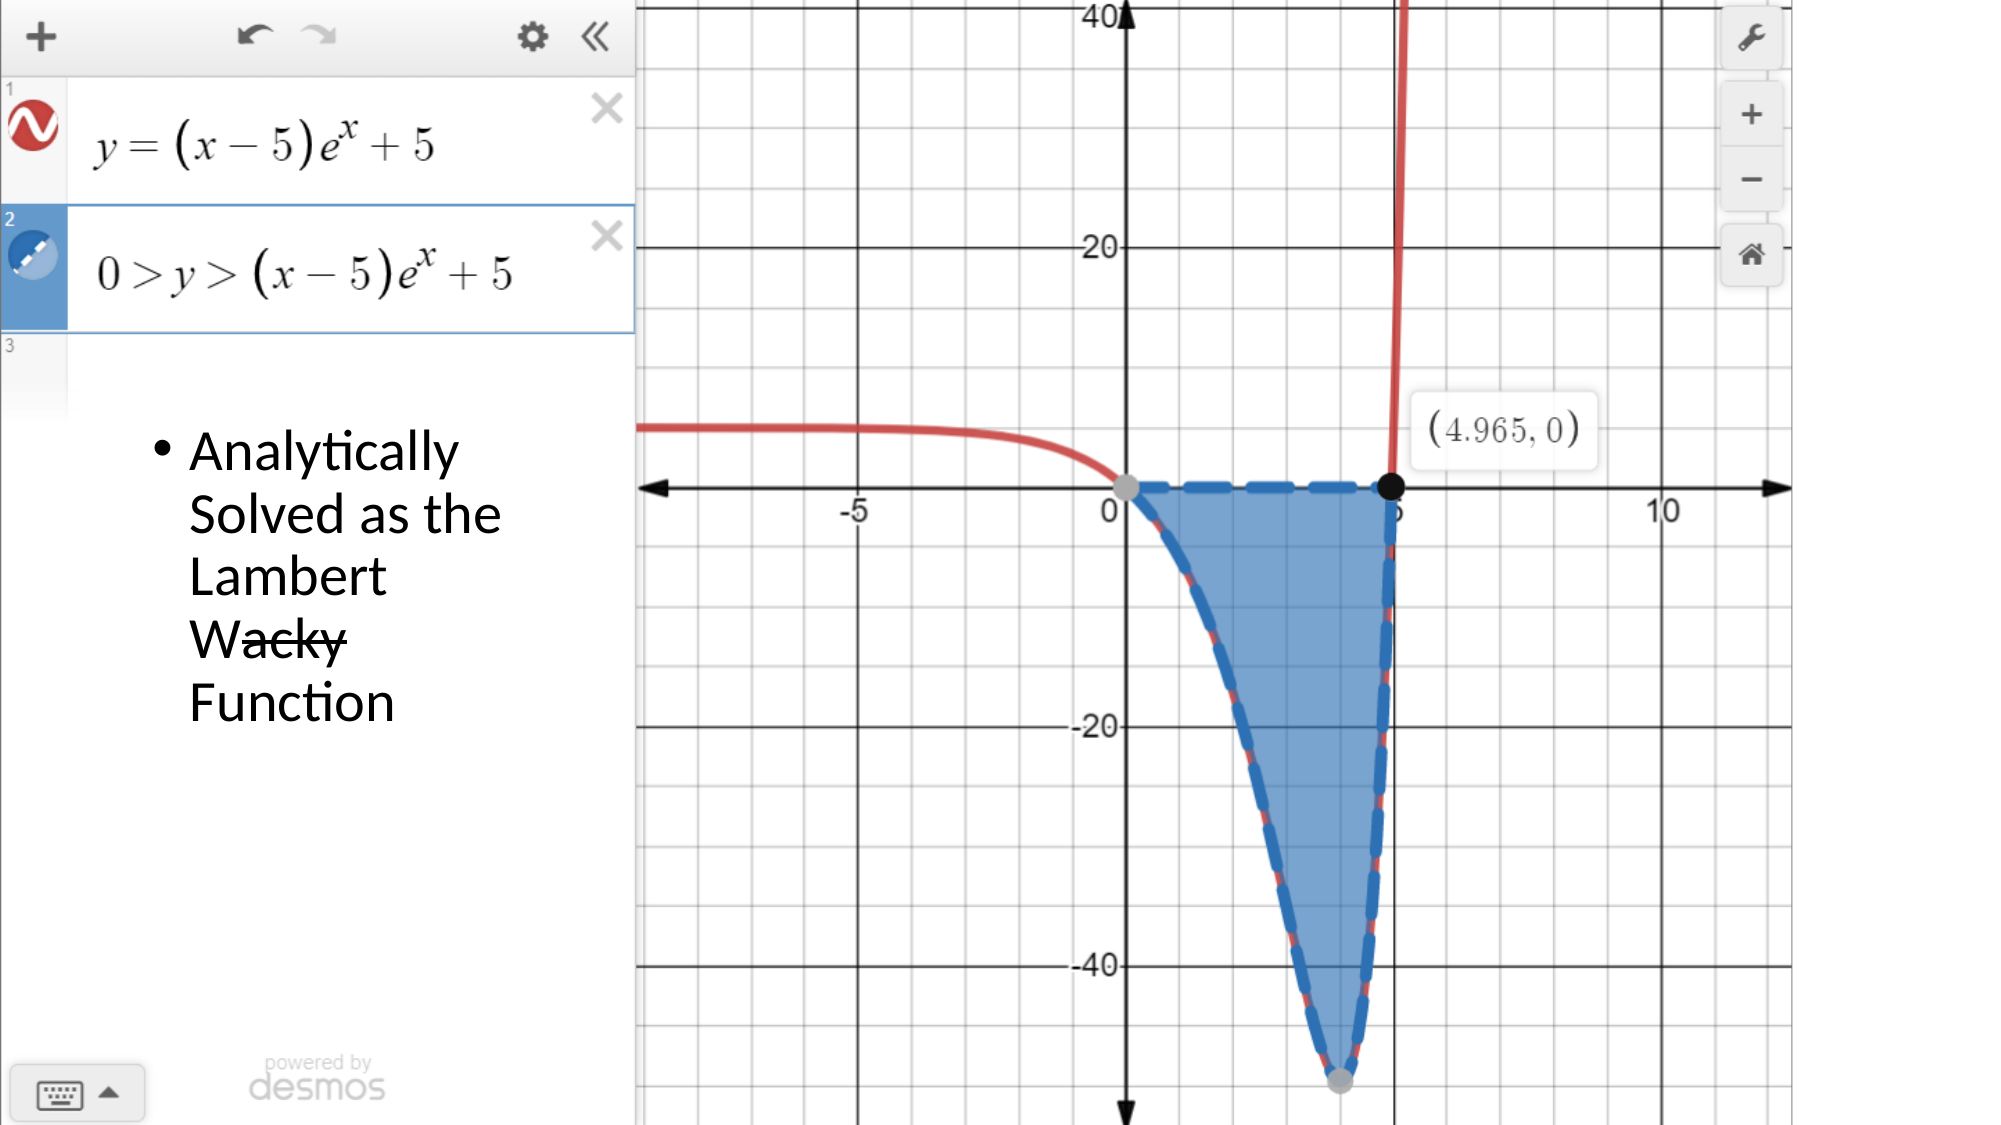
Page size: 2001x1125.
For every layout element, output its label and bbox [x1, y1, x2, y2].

picture [0, 0, 1793, 1125]
